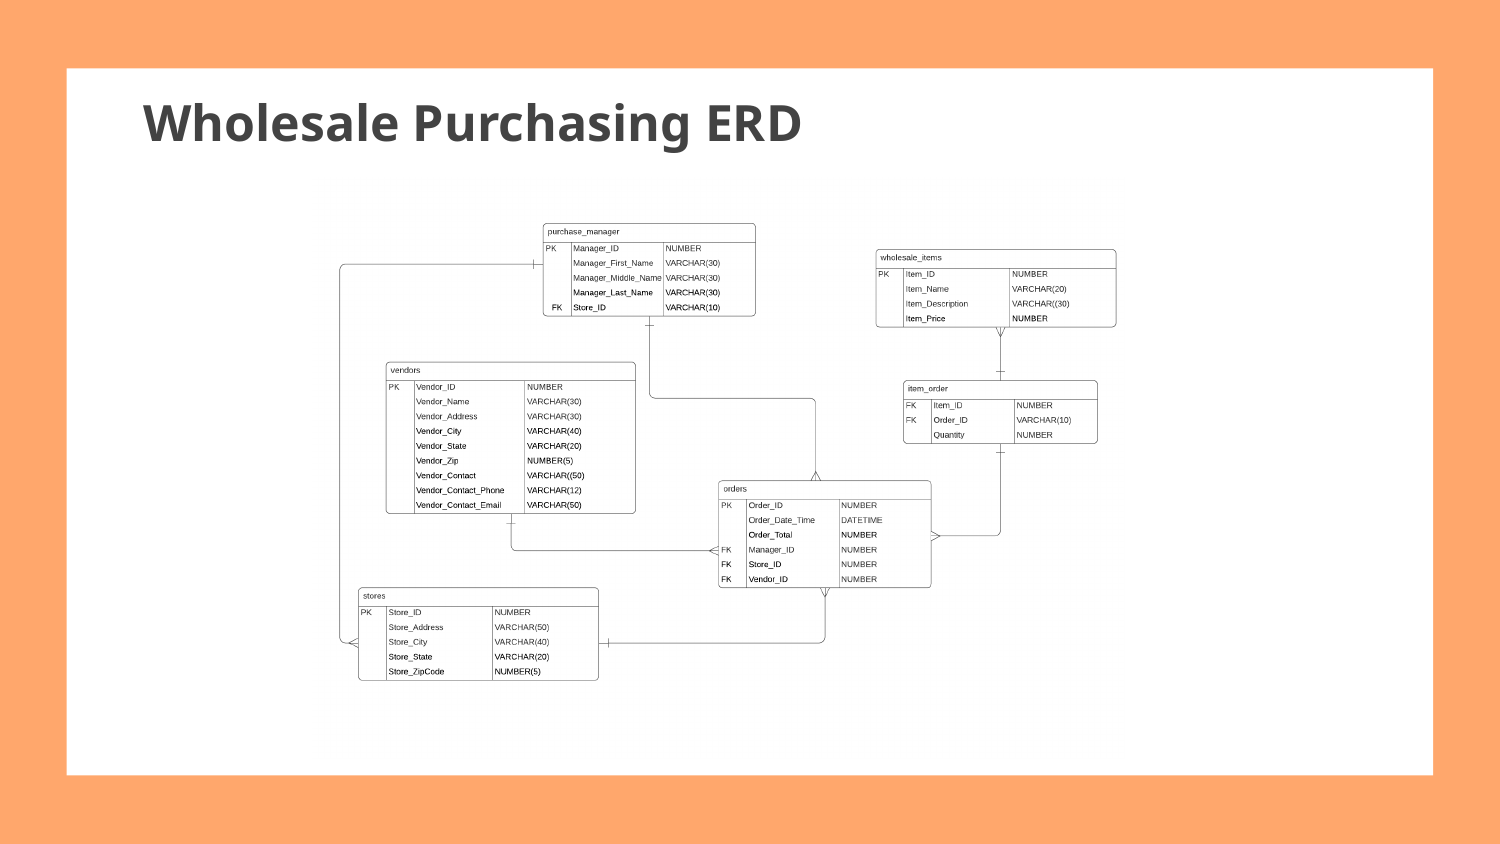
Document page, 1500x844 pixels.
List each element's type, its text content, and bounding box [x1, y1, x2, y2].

title Wholesale Purchasing ERD [128, 101, 1379, 167]
picture [312, 177, 1125, 759]
